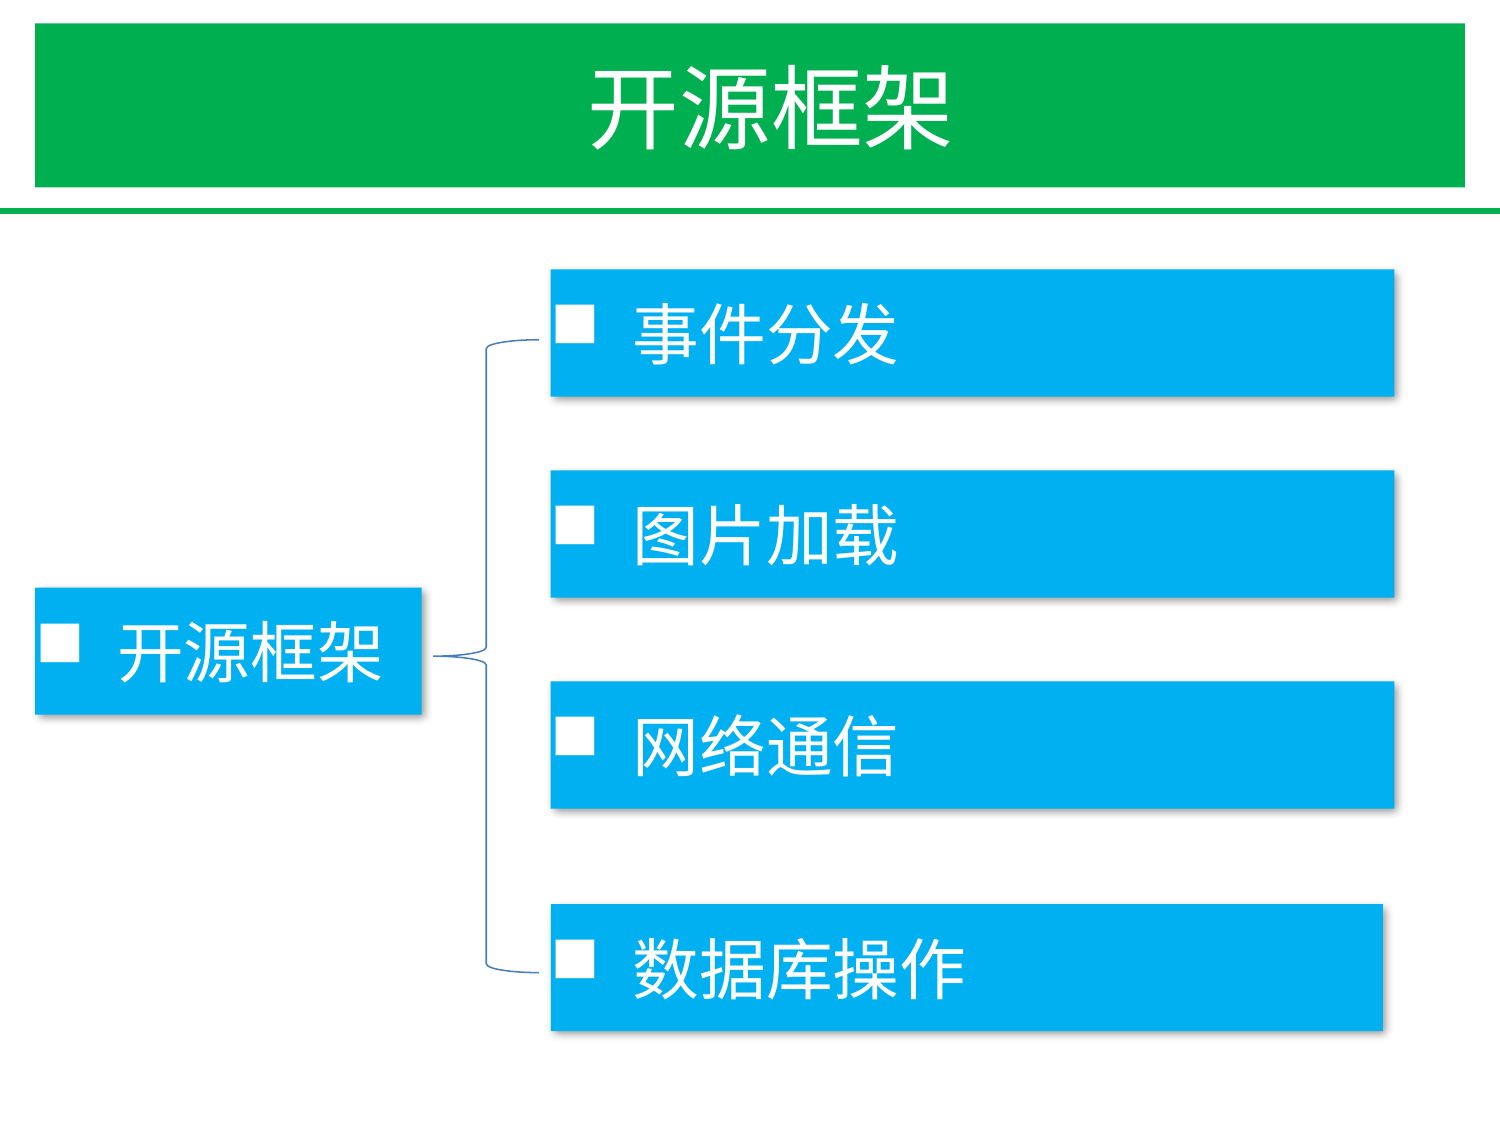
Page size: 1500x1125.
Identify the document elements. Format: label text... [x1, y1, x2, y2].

title 开源框架 [35, 23, 1465, 188]
text_box 数据库操作 [549, 902, 1385, 1033]
text_box 图片加载 [549, 468, 1397, 600]
text_box 开源框架 [33, 586, 424, 717]
text_box 事件分发 [549, 267, 1397, 399]
text_box 网络通信 [549, 679, 1397, 811]
text_box [432, 338, 540, 974]
